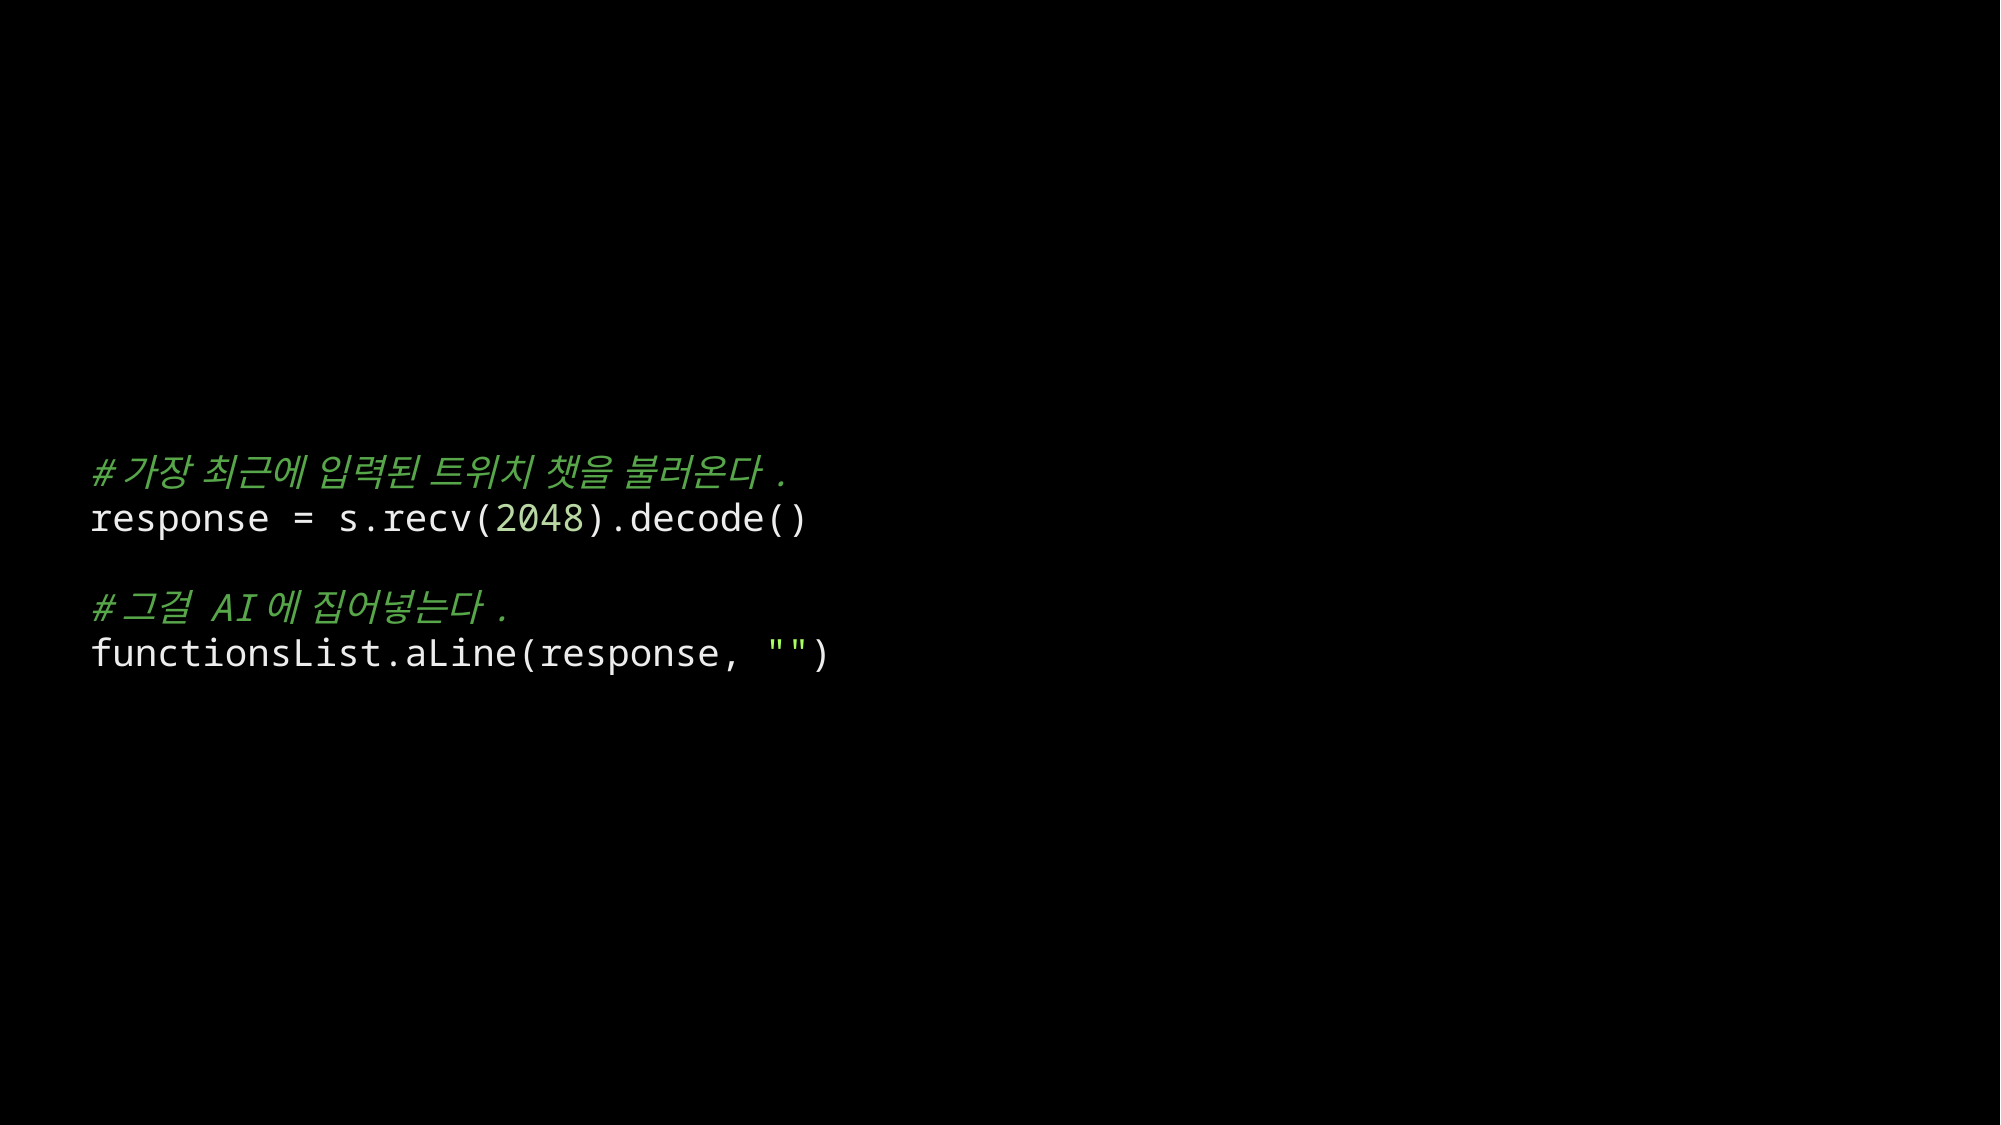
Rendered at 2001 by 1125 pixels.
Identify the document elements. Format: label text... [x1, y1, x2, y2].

text_box #가장 최근에 입력된 트위치 챗을 불러온다. response = s.recv(2048).decode() #그걸 AI에 집어넣는다. functionsList.aLine(response, "") [0, 441, 2000, 681]
